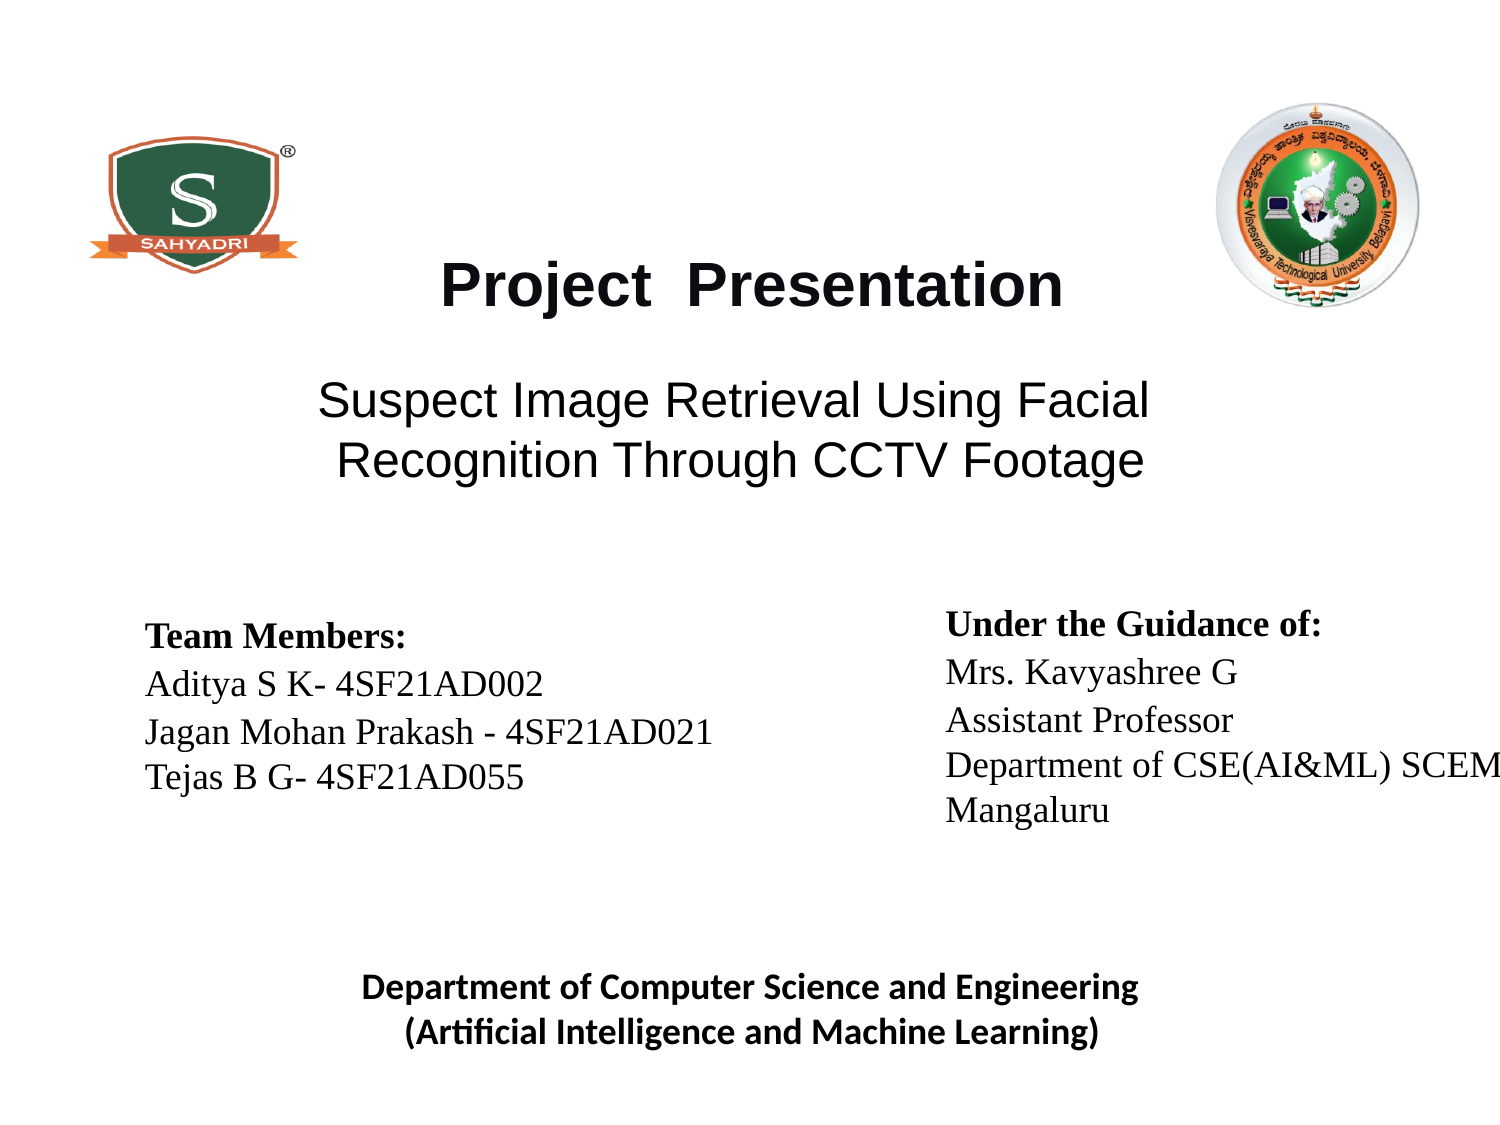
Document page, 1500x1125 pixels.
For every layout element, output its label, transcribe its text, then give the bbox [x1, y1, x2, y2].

picture [1210, 100, 1426, 311]
text_box Under the Guidance of: Mrs. Kavyashree G Assistant Professor Department of CSE(AI&ML) SCEM Mangaluru [930, 588, 1500, 838]
picture [88, 136, 298, 275]
text_box Suspect Image Retrieval Using Facial Recognition Through CCTV Footage [302, 359, 1180, 495]
text_box Project Presentation [275, 236, 1206, 327]
text_box Team Members: Aditya S K- 4SF21AD002 Jagan Mohan Prakash - 4SF21AD021 Tejas B G- 4SF21AD055 [130, 600, 881, 805]
text_box Department of Computer Science and Engineering (Artificial Intelligence and Machine Learning) [346, 954, 1363, 1060]
